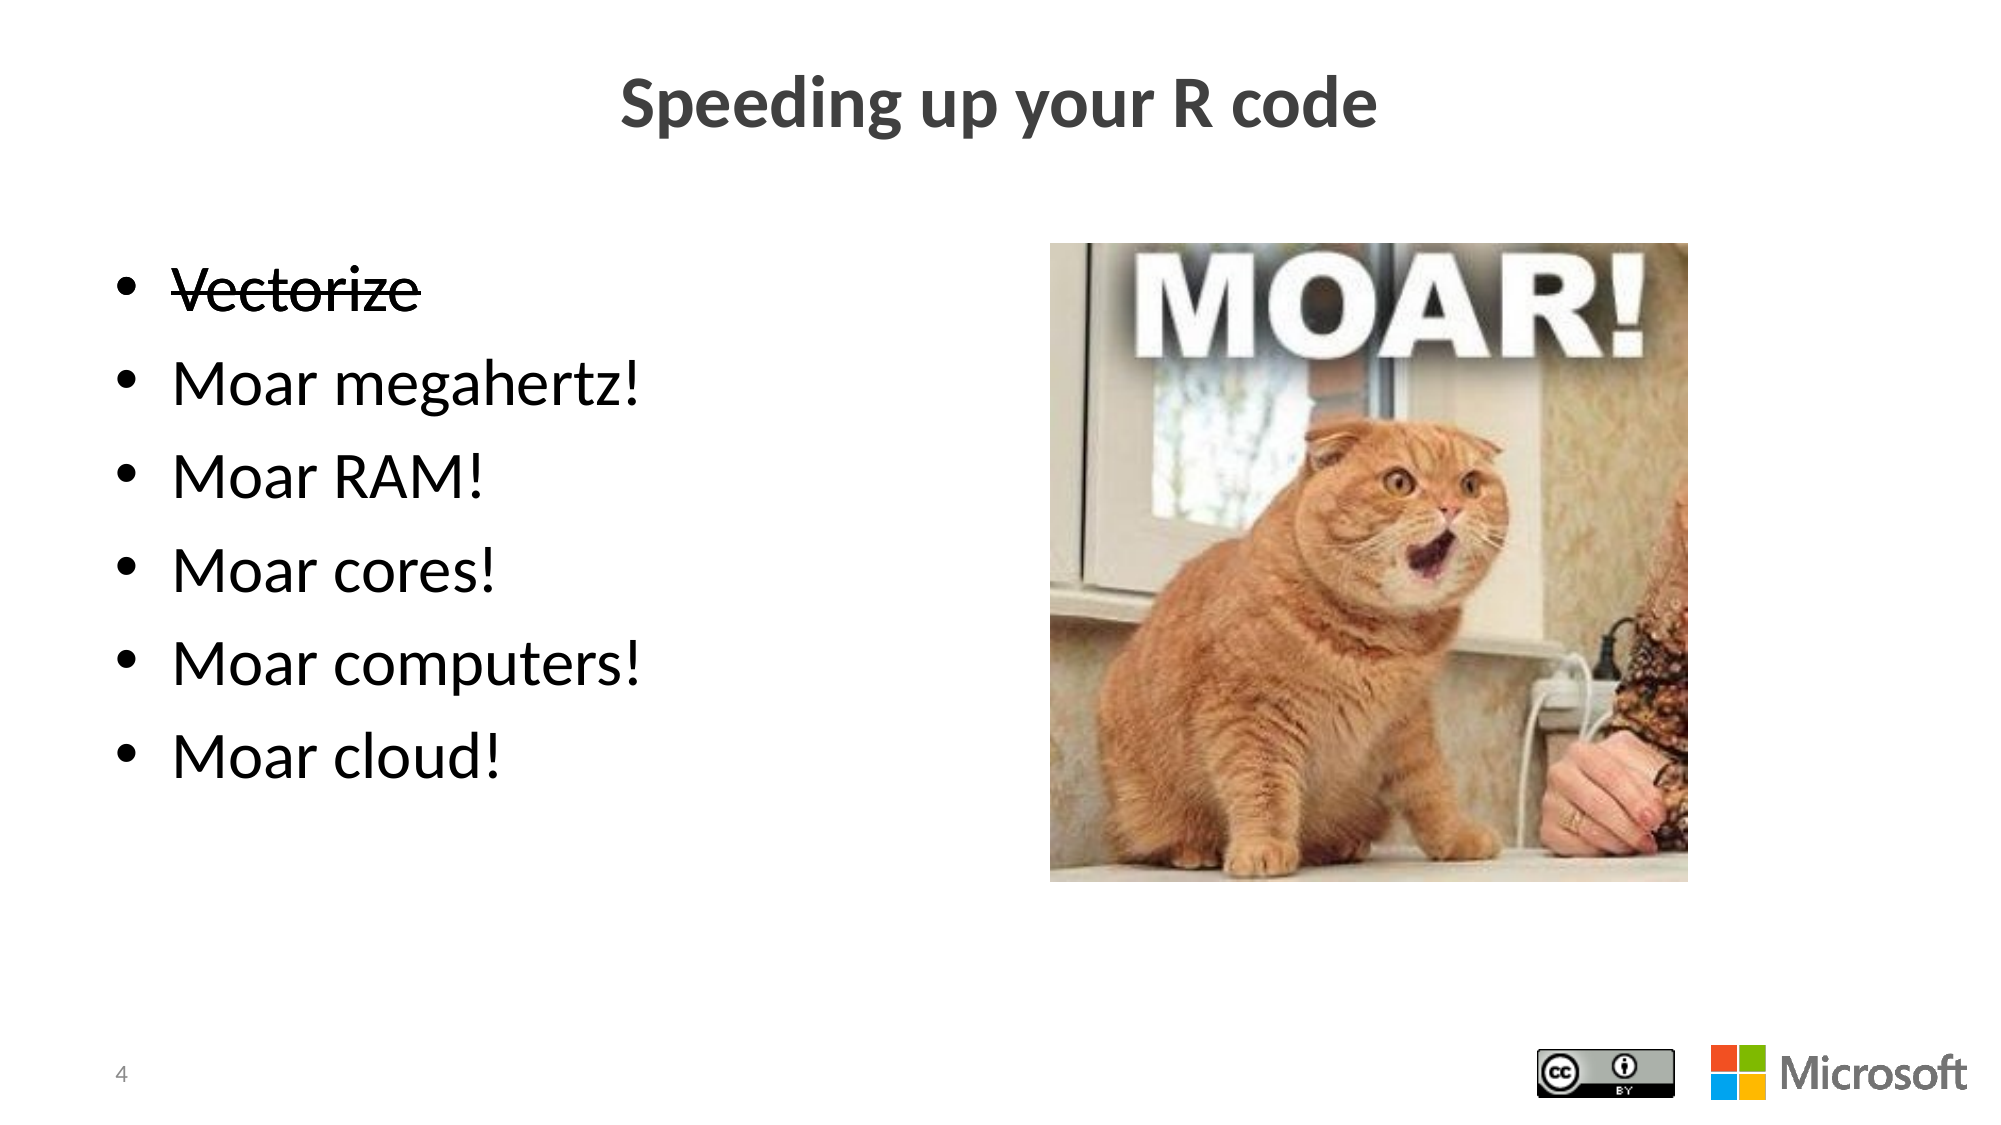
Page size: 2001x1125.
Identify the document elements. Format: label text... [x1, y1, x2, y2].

title Speeding up your R code [99, 45, 1900, 150]
picture [1049, 243, 1688, 882]
slide_number 4 [100, 1042, 568, 1103]
picture [1537, 990, 2001, 1125]
text_box Vectorize Moar megahertz! Moar RAM! Moar cores! Moar computers! Moar cloud! [99, 237, 1900, 1005]
